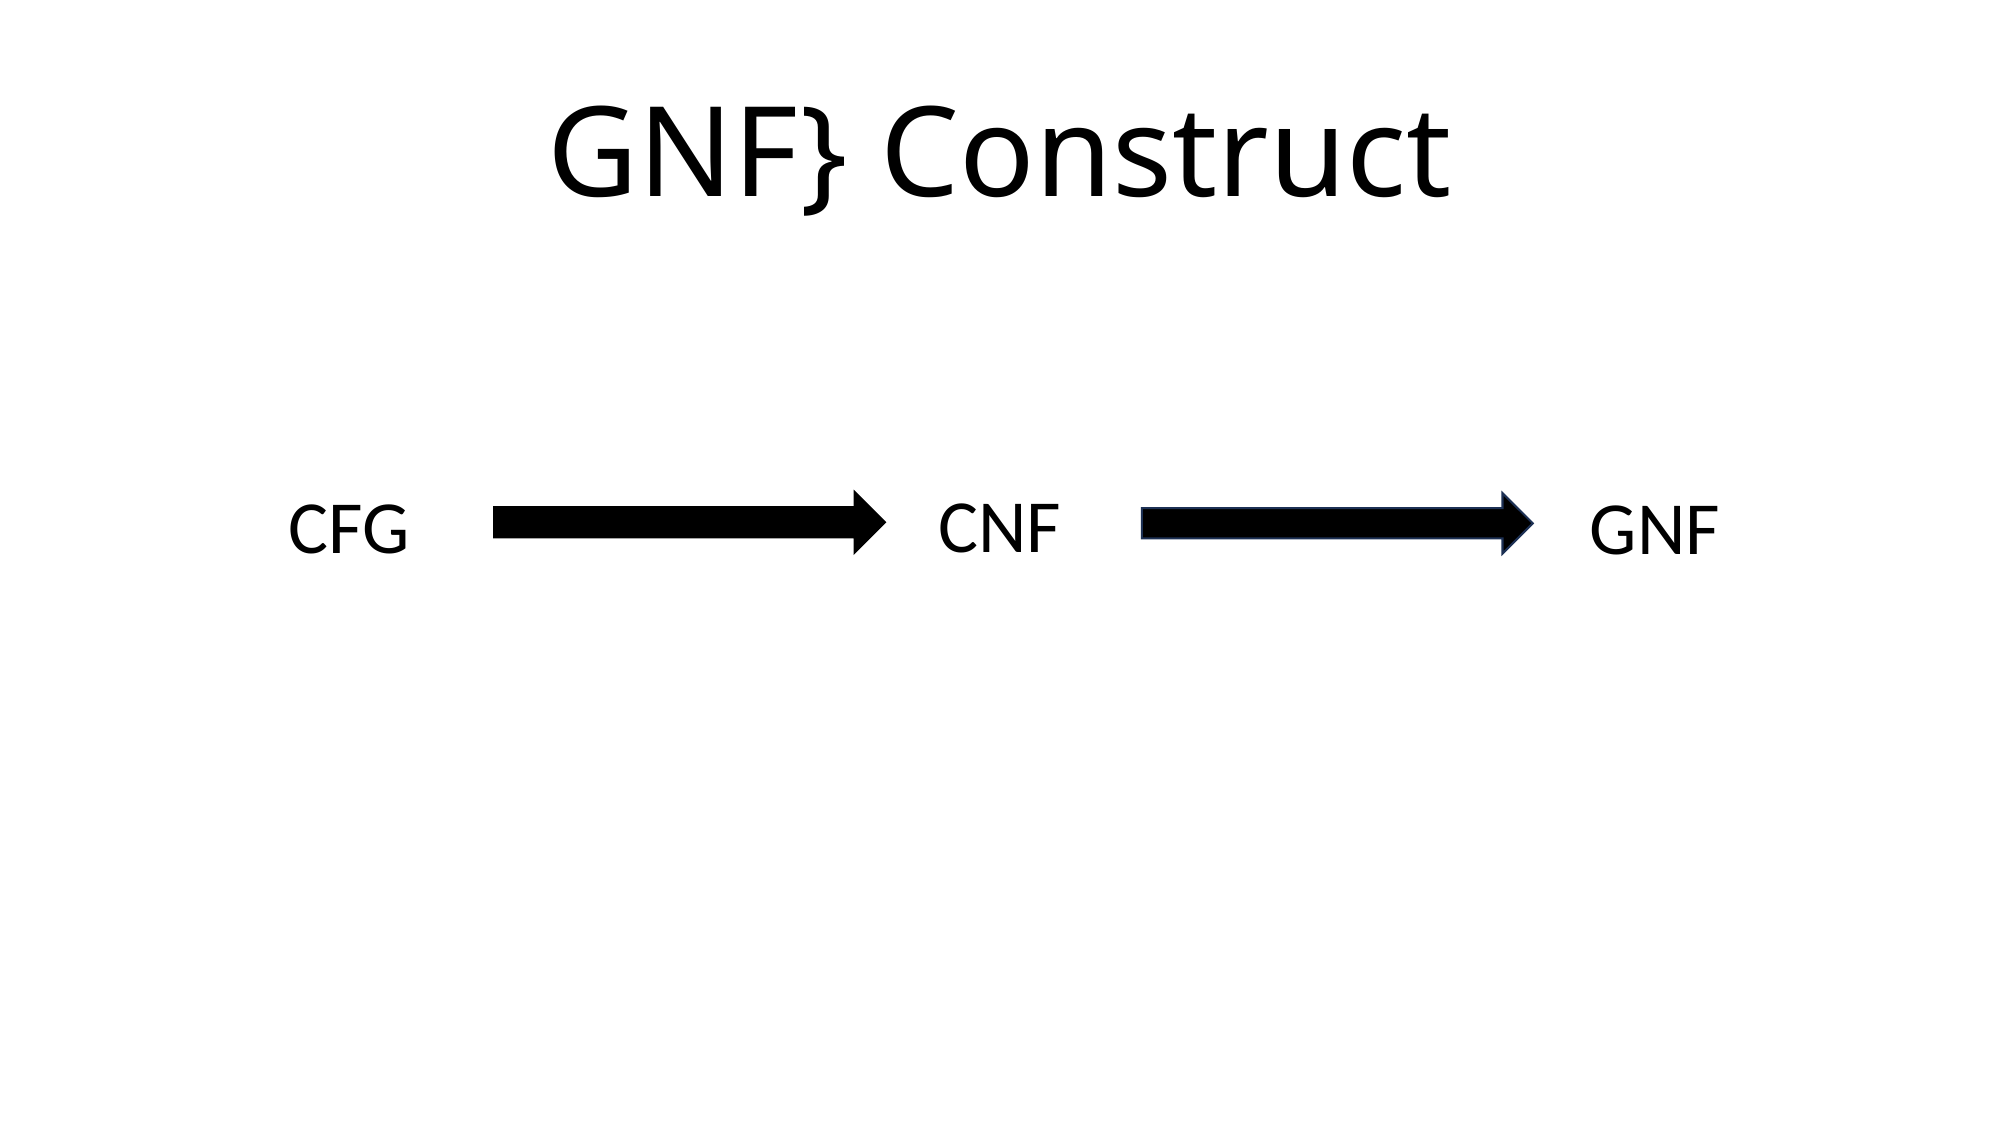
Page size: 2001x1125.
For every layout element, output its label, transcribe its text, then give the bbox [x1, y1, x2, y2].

text_box CFG [66, 481, 632, 563]
text_box [1140, 490, 1535, 557]
text_box [493, 489, 887, 556]
text_box GNF [1372, 482, 1938, 564]
subtitle CNF [717, 480, 1283, 562]
title GNF} Construct [249, 71, 1750, 231]
